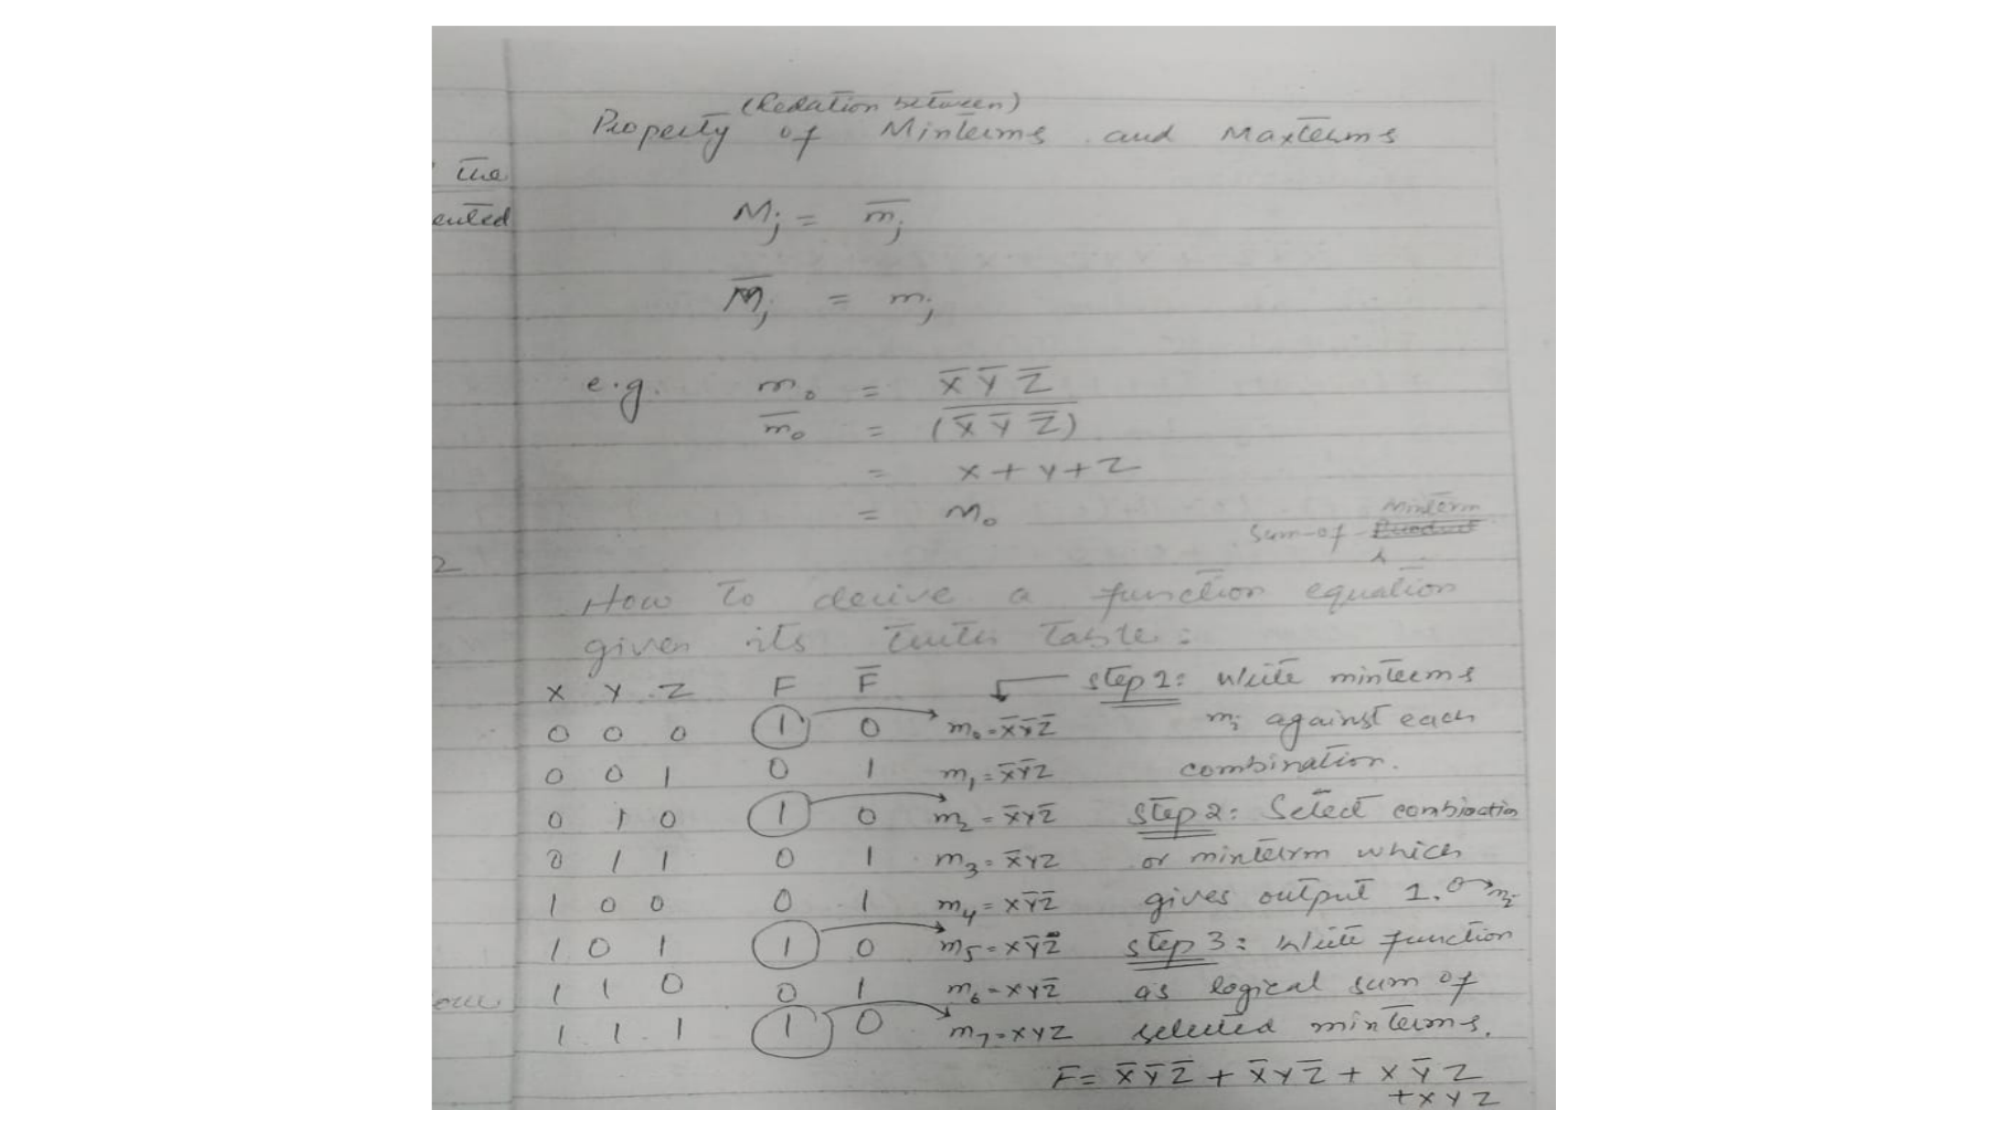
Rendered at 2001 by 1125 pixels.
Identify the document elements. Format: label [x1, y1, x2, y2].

picture [433, 5, 1555, 1125]
